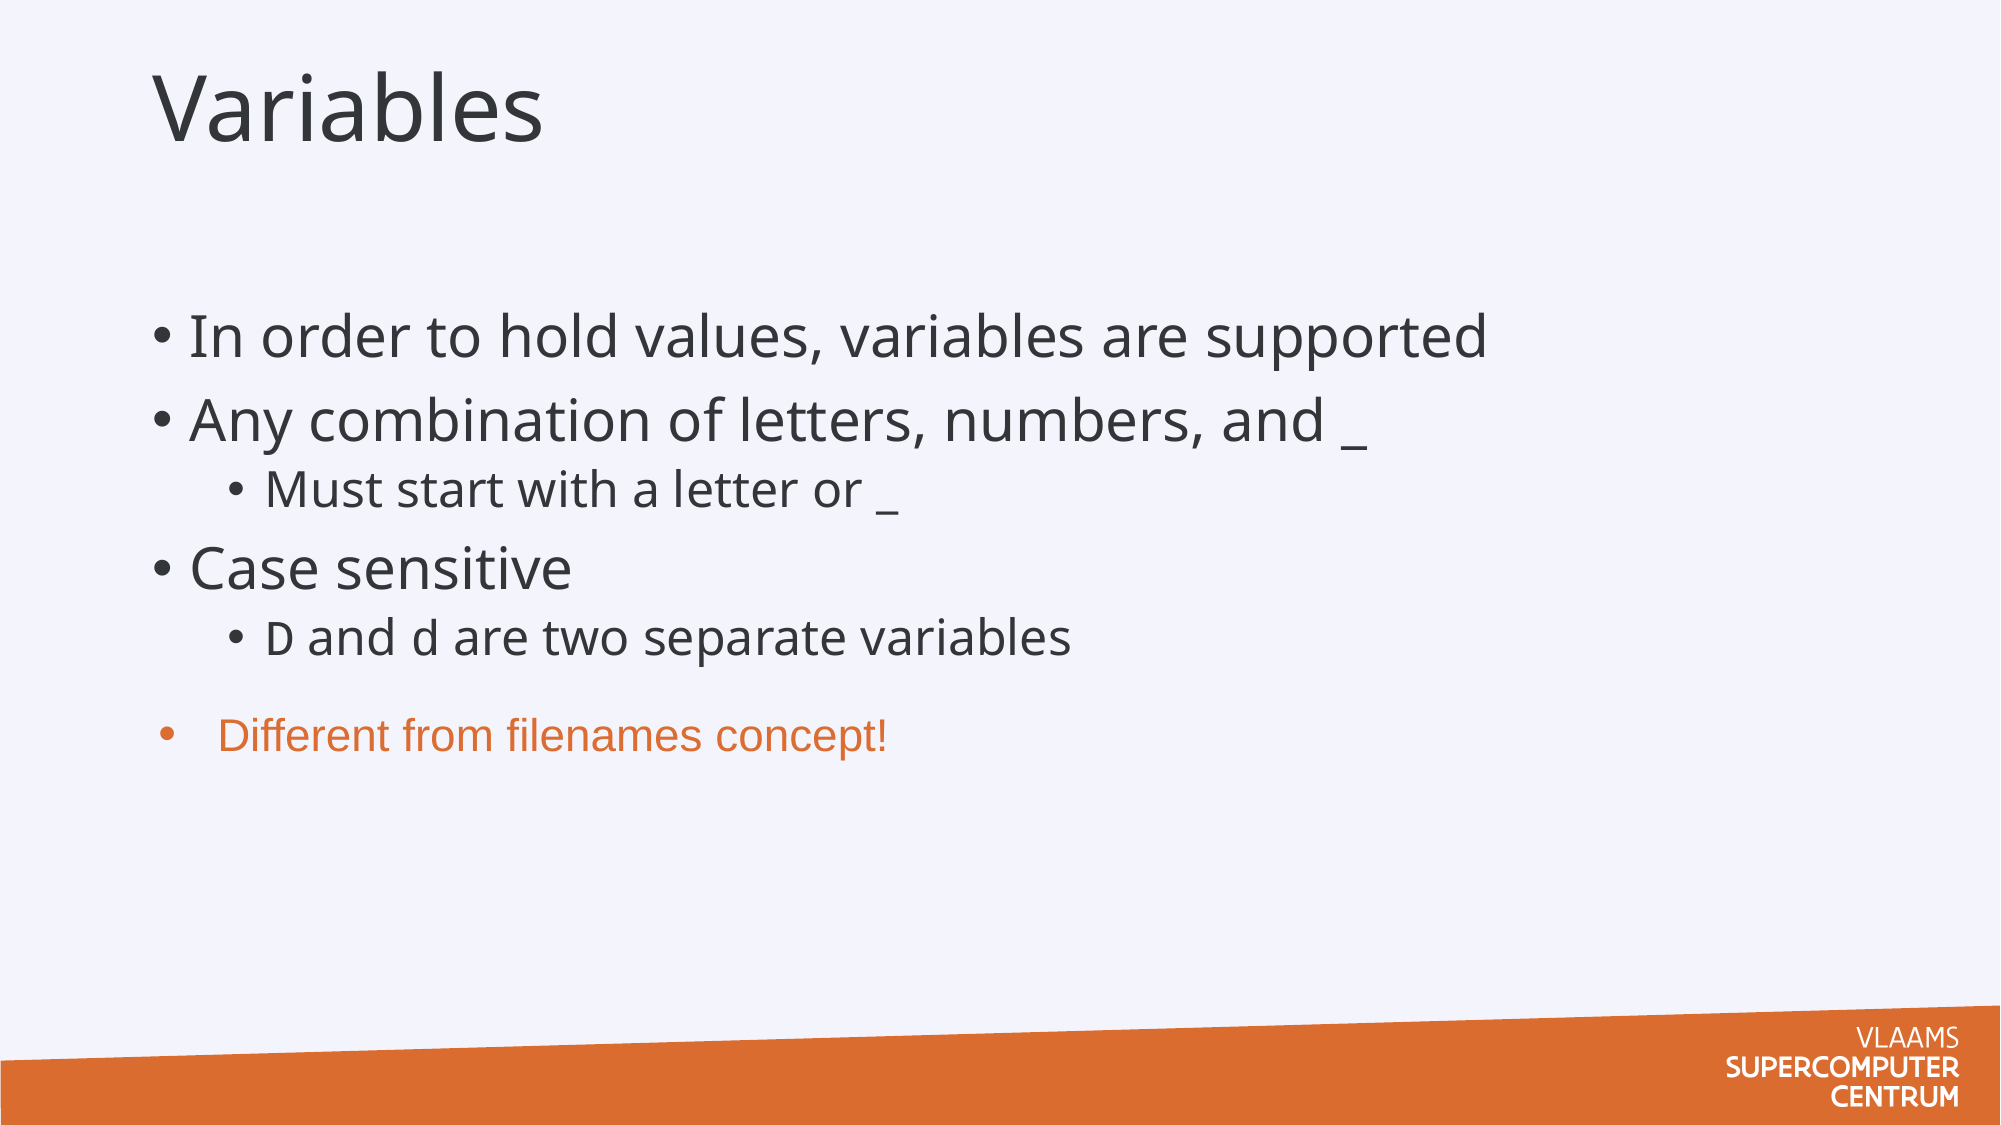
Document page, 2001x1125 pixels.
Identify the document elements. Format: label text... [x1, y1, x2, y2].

picture [1725, 1021, 1960, 1117]
list In order to hold values, variables are supported Any combination of letters, numbers, and _ Must start with a letter or _ Case sensitive D and d are two separate variables [137, 299, 1863, 1014]
text_box Different from filenames concept! [158, 705, 1019, 951]
title Variables [137, 3, 1863, 221]
